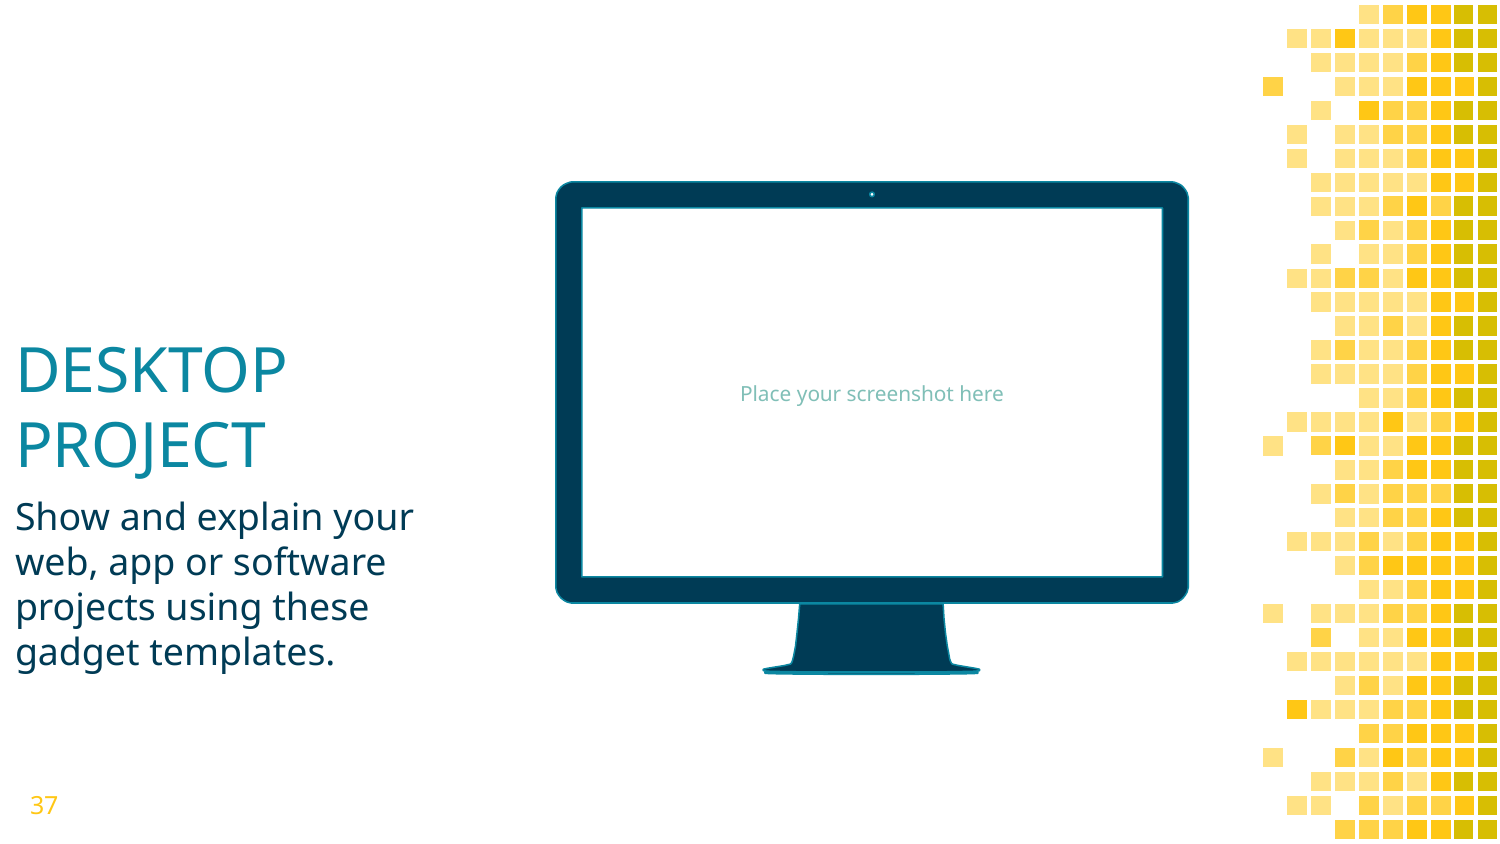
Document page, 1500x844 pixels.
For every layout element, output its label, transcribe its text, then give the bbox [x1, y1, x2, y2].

list DESKTOP PROJECT Show and explain your web, app or software projects using these gadget templates. [0, 137, 451, 688]
text_box Place your screenshot here [582, 208, 1162, 579]
text_box [555, 181, 1189, 675]
slide_number 37 [15, 774, 105, 839]
